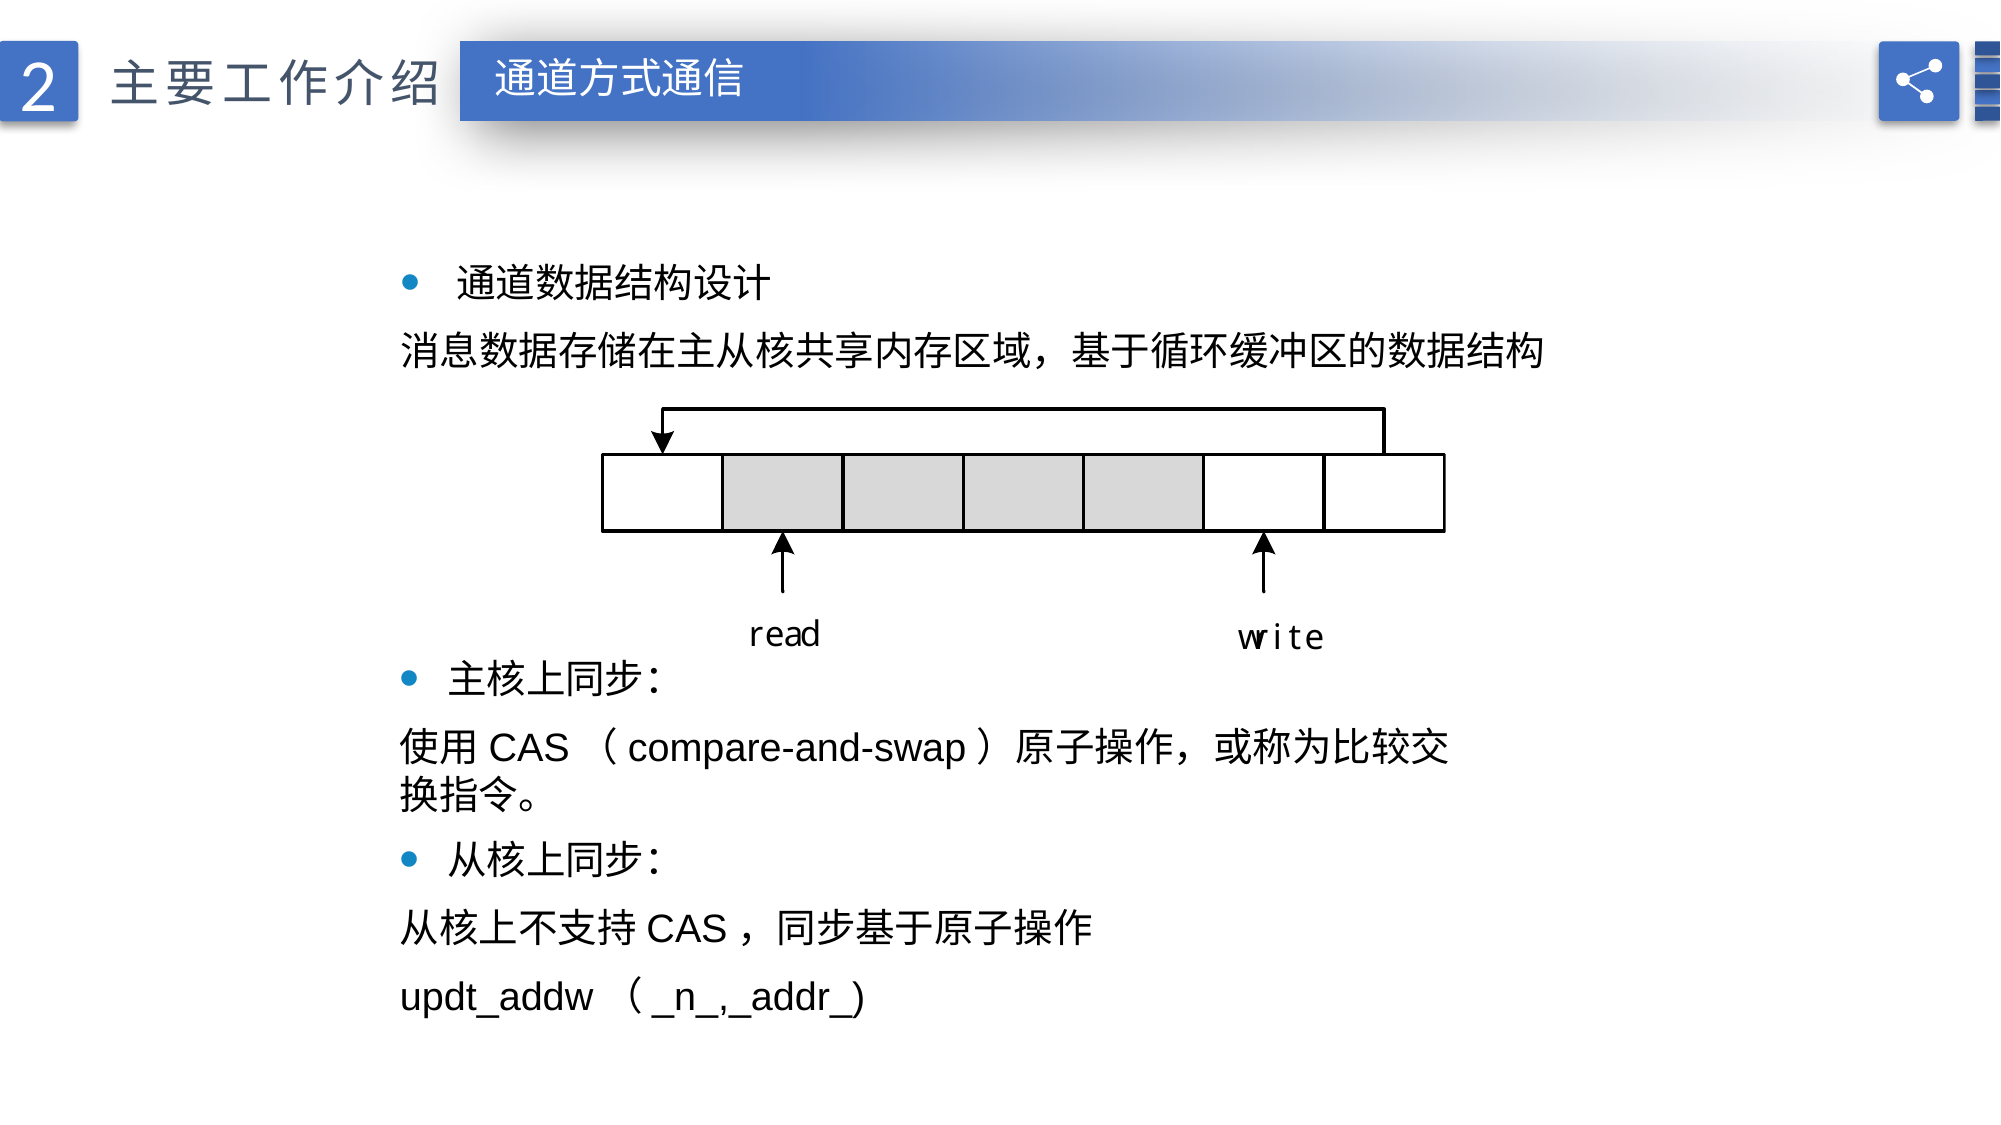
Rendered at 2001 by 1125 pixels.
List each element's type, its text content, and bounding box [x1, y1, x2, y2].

text_box [460, 40, 2000, 122]
picture [596, 402, 1446, 672]
text_box 2 [0, 39, 80, 123]
text_box 通道方式通信 [479, 43, 1088, 109]
text_box 从核上同步： 从核上不支持CAS，同步基于原子操作 updt_addw（_n_,_addr_) [385, 827, 1401, 1026]
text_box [1878, 41, 2000, 121]
text_box 主核上同步： 使用CAS（compare-and-swap）原子操作，或称为比较交换指令。 [385, 646, 1492, 825]
text_box 通道数据结构设计 消息数据存储在主从核共享内存区域，基于循环缓冲区的数据结构 [385, 250, 1691, 381]
text_box 主要工作介绍 [94, 43, 457, 119]
